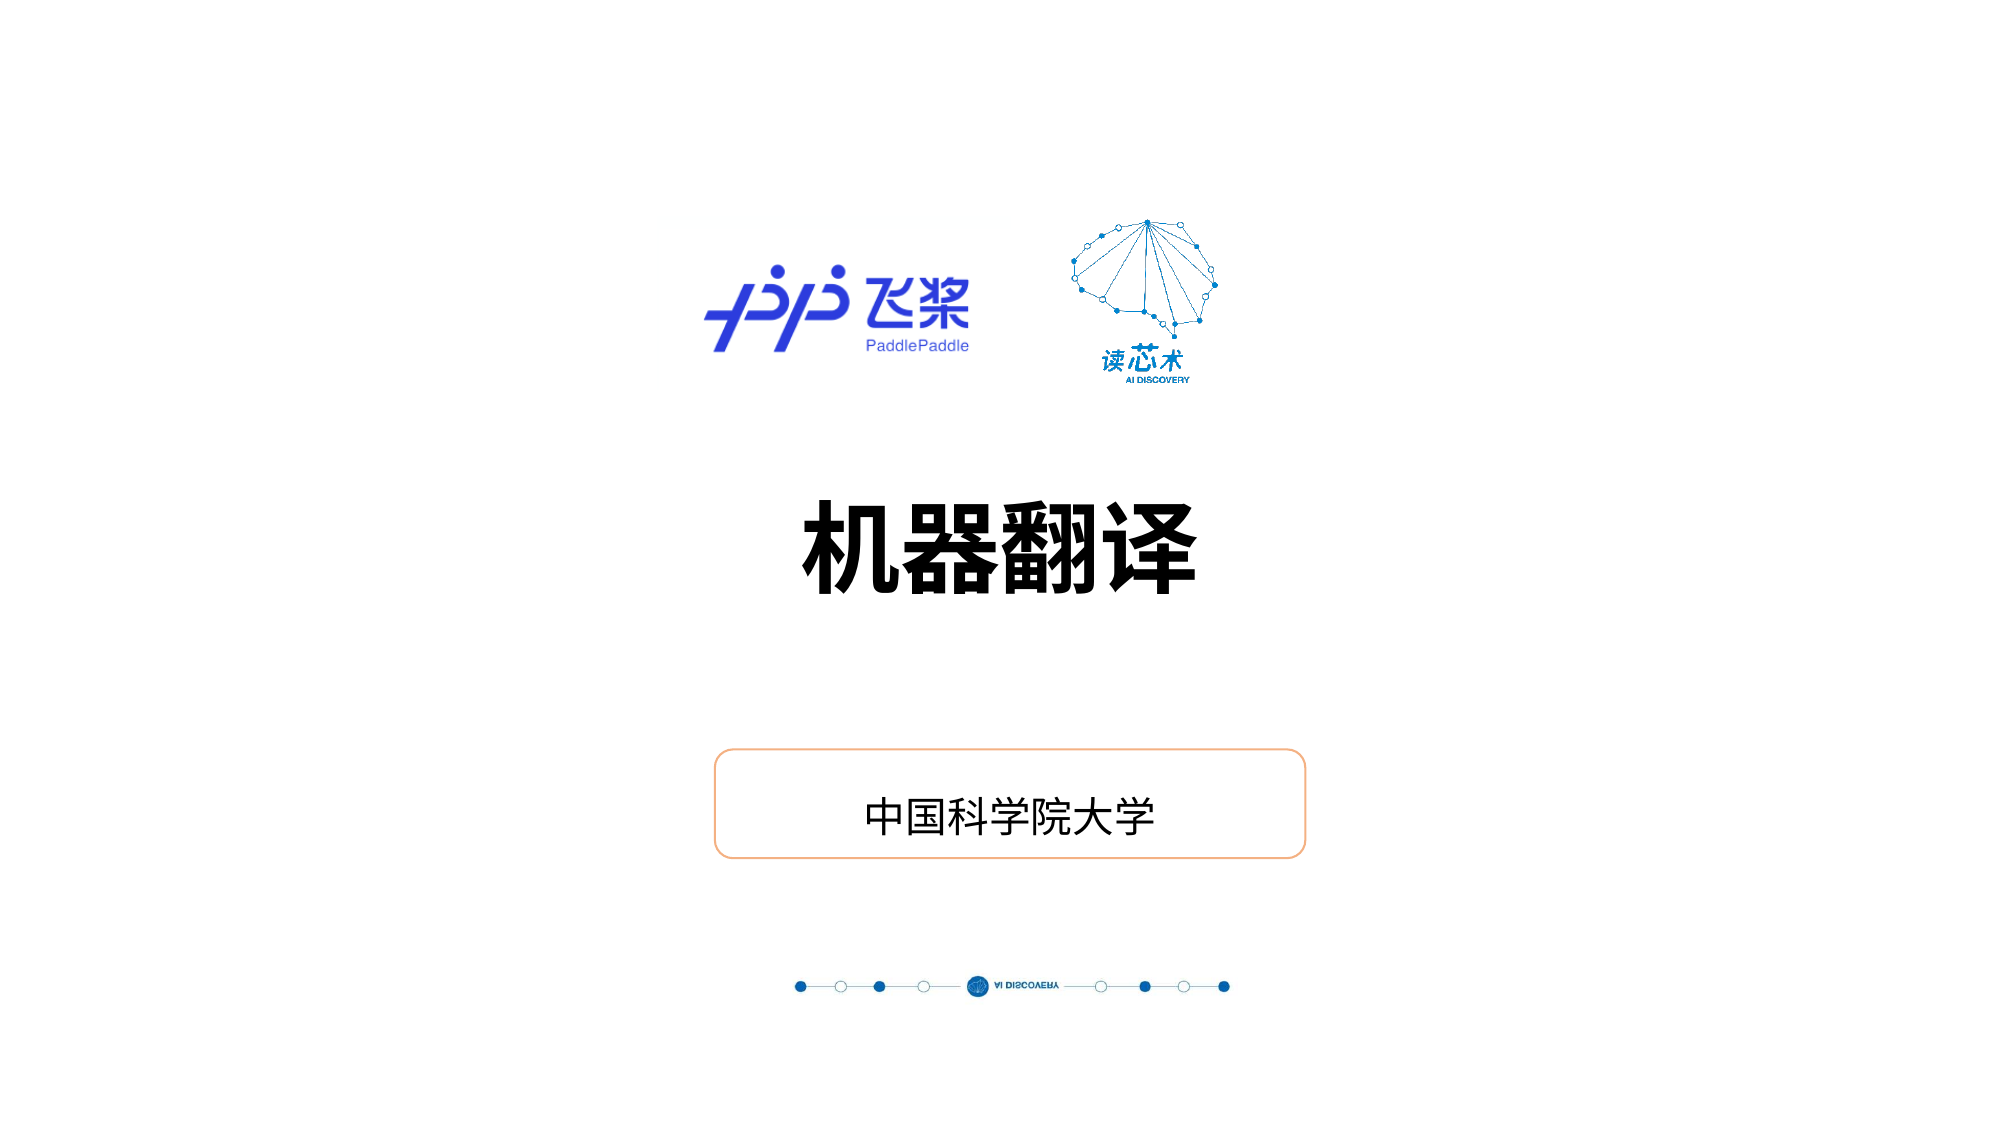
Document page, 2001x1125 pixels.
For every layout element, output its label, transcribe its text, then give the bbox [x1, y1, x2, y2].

text_box 机器翻译 [0, 478, 2000, 613]
picture [1047, 207, 1238, 398]
picture [657, 216, 1011, 390]
picture [783, 964, 1238, 1013]
